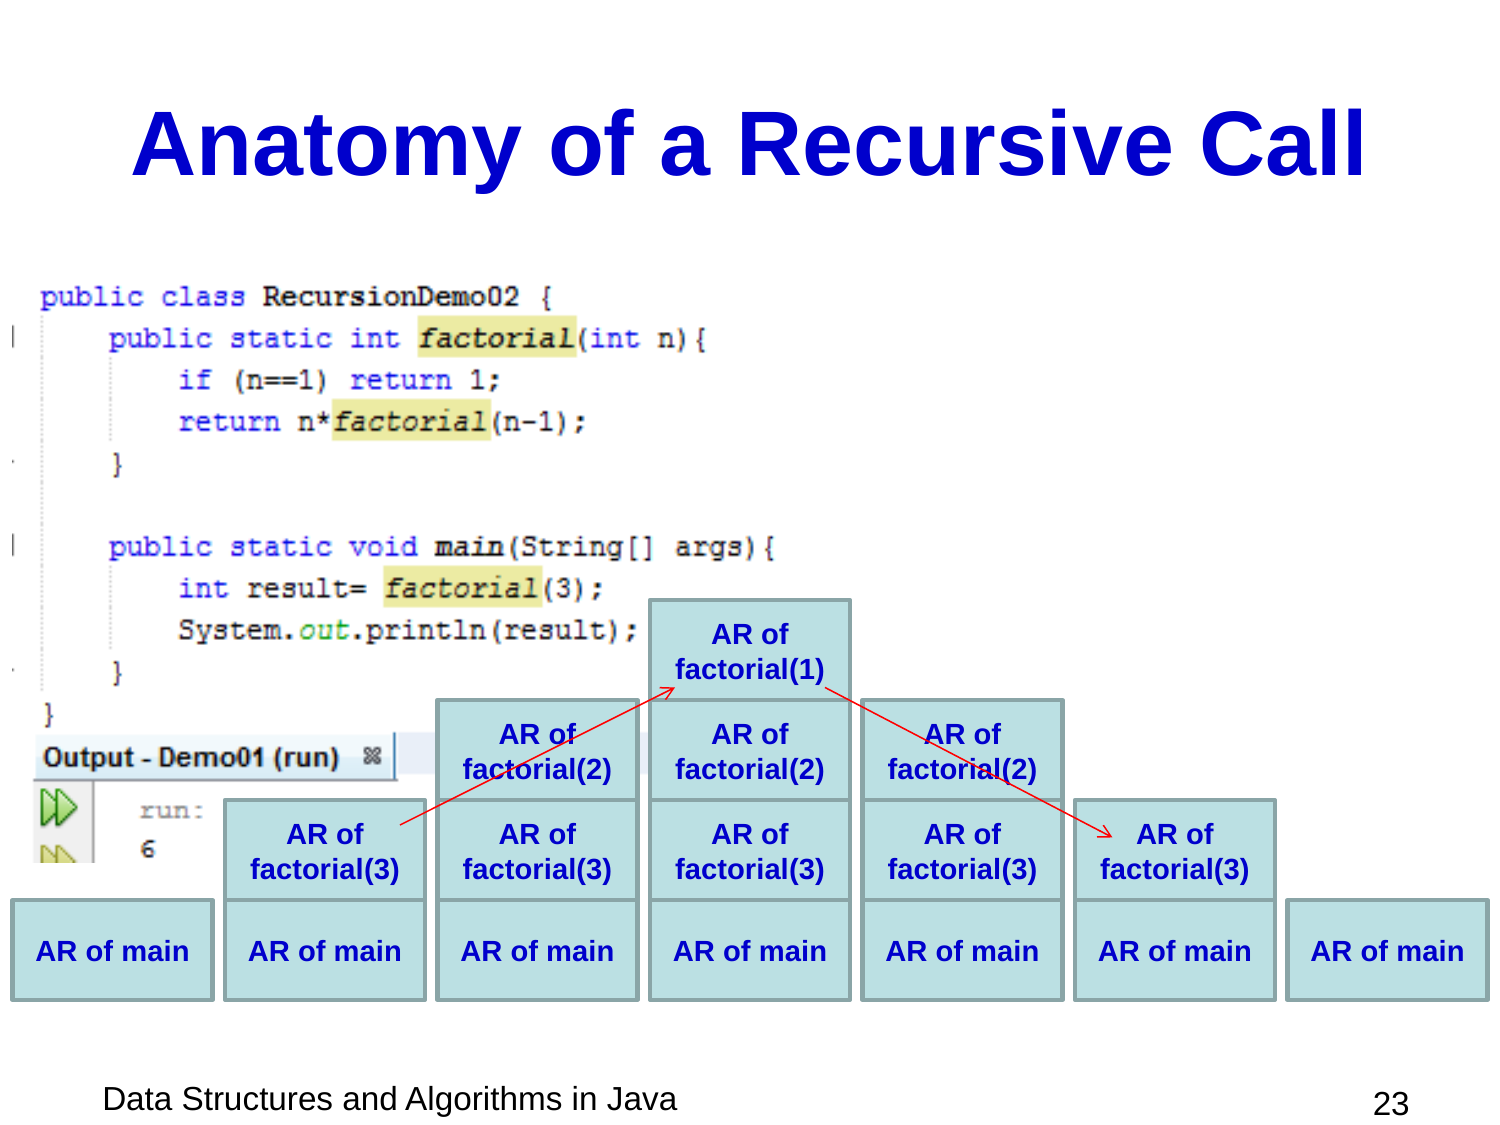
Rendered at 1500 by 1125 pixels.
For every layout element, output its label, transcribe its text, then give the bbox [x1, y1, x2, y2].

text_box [824, 687, 1113, 838]
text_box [399, 687, 676, 826]
text_box AR of factorial(3) [1073, 798, 1277, 902]
text_box AR of factorial(3) [648, 802, 852, 902]
text_box AR of factorial(3) [860, 847, 1065, 902]
slide_number 23 [1274, 1074, 1426, 1125]
text_box AR of main [1285, 898, 1490, 1002]
text_box AR of main [223, 902, 427, 1002]
picture [12, 282, 793, 863]
title Anatomy of a Recursive Call [74, 44, 1426, 233]
text_box AR of factorial(2) [798, 702, 819, 802]
text_box AR of main [10, 898, 215, 1002]
text_box AR of factorial(1) [798, 598, 852, 702]
text_box AR of main [435, 902, 640, 1002]
text_box AR of factorial(3) [435, 872, 640, 902]
text_box AR of main [860, 902, 1065, 1002]
text_box AR of main [648, 902, 852, 1002]
text_box AR of main [1073, 902, 1277, 1002]
text_box AR of factorial(3) [223, 872, 427, 902]
